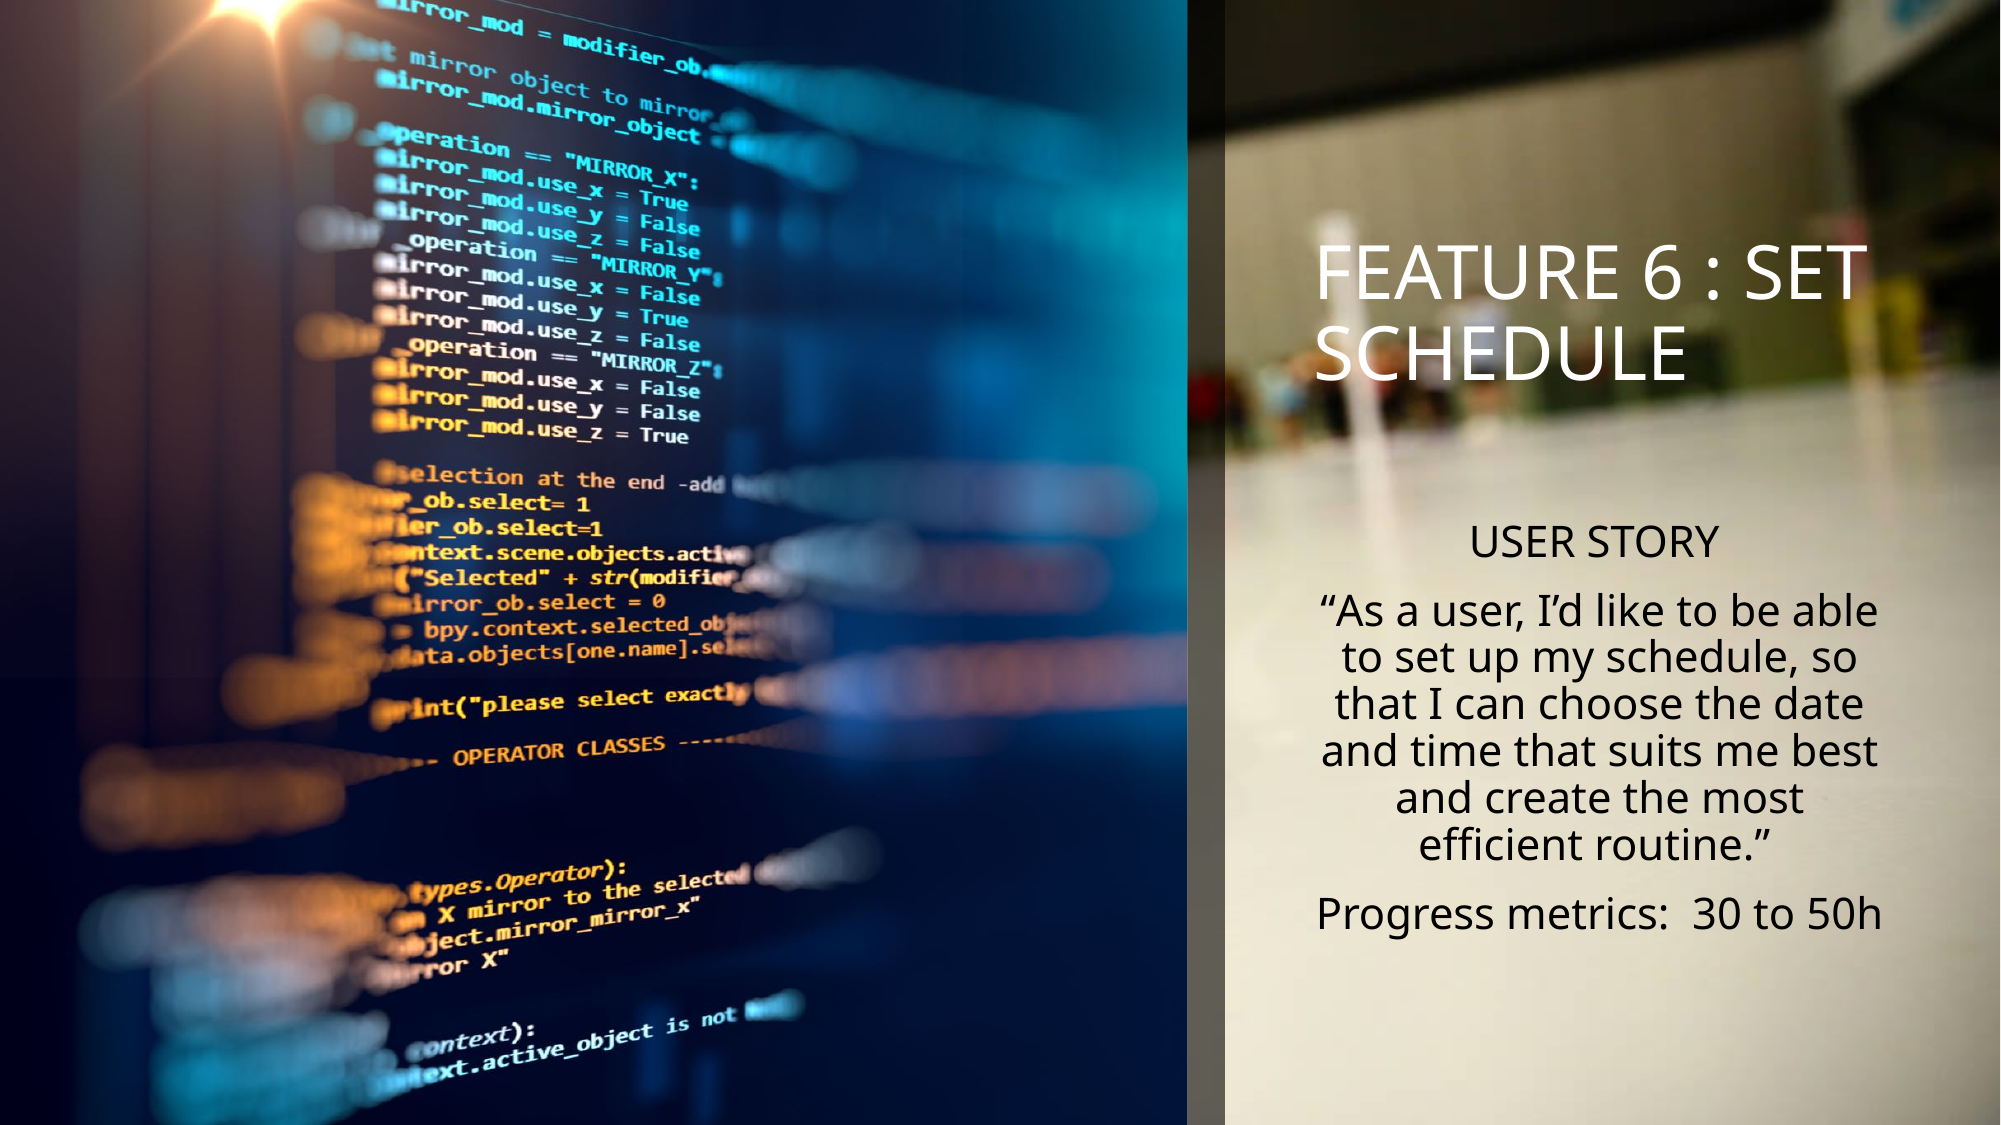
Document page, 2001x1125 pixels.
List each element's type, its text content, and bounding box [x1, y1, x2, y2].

title FEATURE 6 : SET SCHEDULE [1298, 54, 1899, 405]
list USER STORY “As a user, I’d like to be able to set up my schedule, so that I can choose the date and time that suits me best and create the most efficient routine.” Progress metrics: 30 to 50h [1299, 512, 1900, 988]
picture [713, 69, 729, 78]
picture [0, 0, 2001, 1125]
